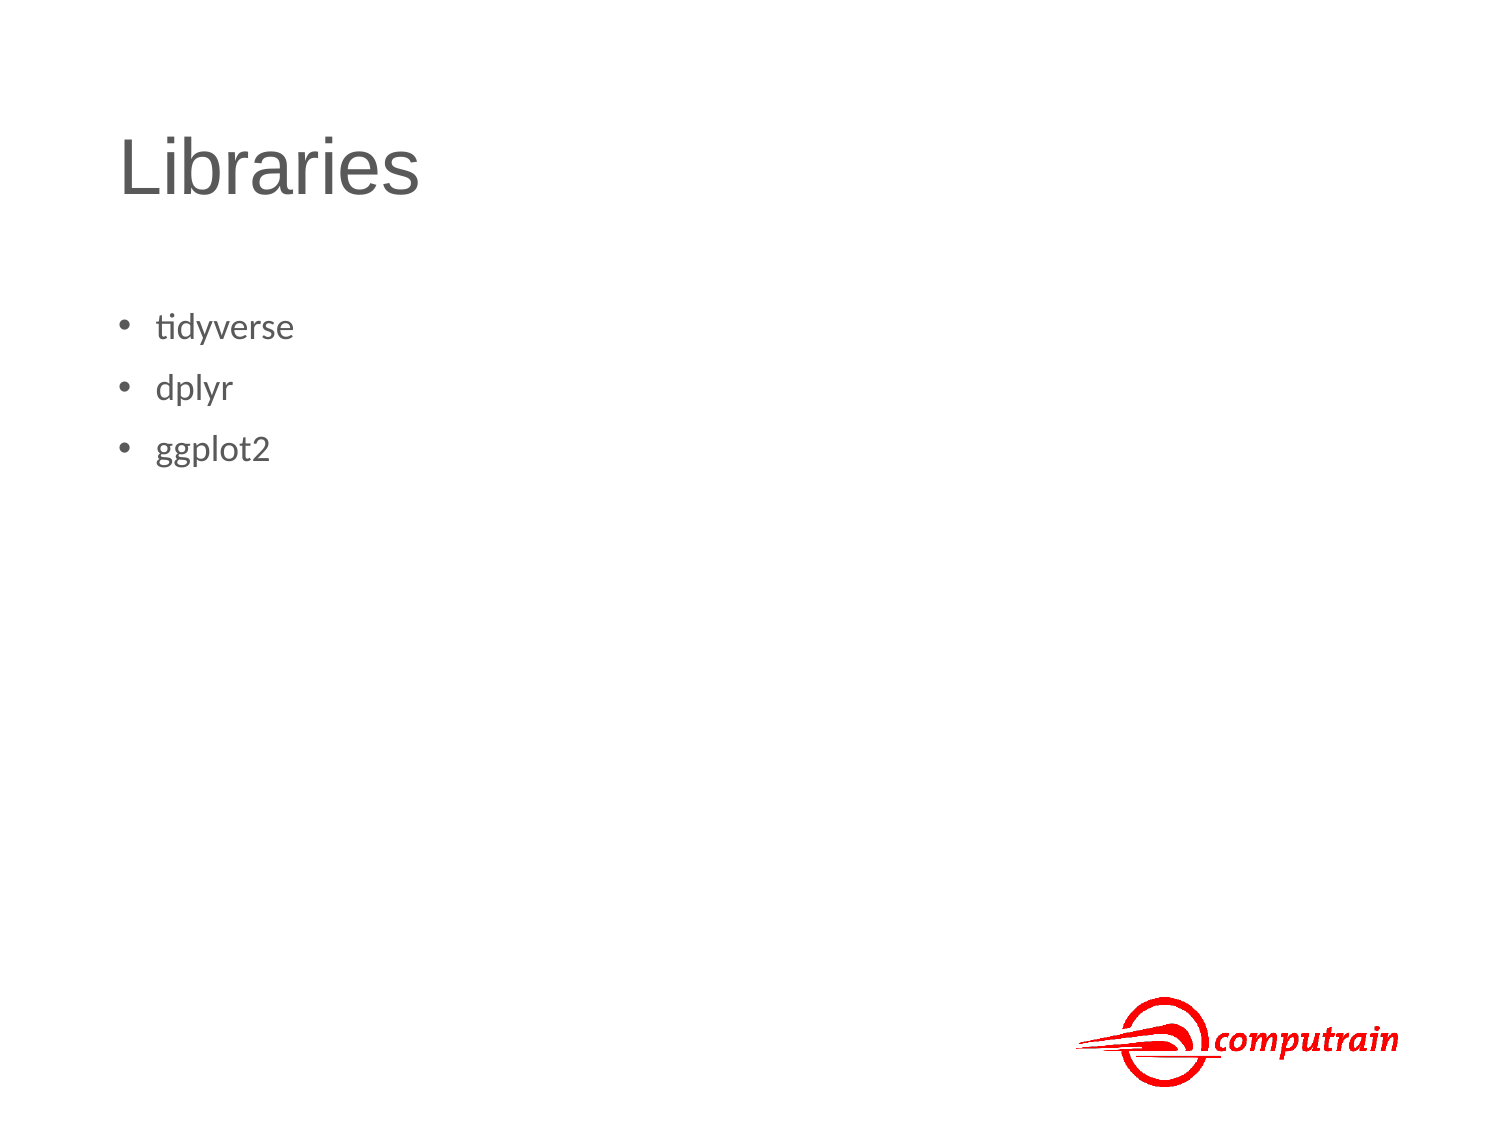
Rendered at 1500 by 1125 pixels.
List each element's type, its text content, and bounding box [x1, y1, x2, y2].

picture [1076, 997, 1398, 1087]
title Libraries [103, 59, 1397, 278]
list tidyverse dplyr ggplot2 [103, 299, 1397, 939]
